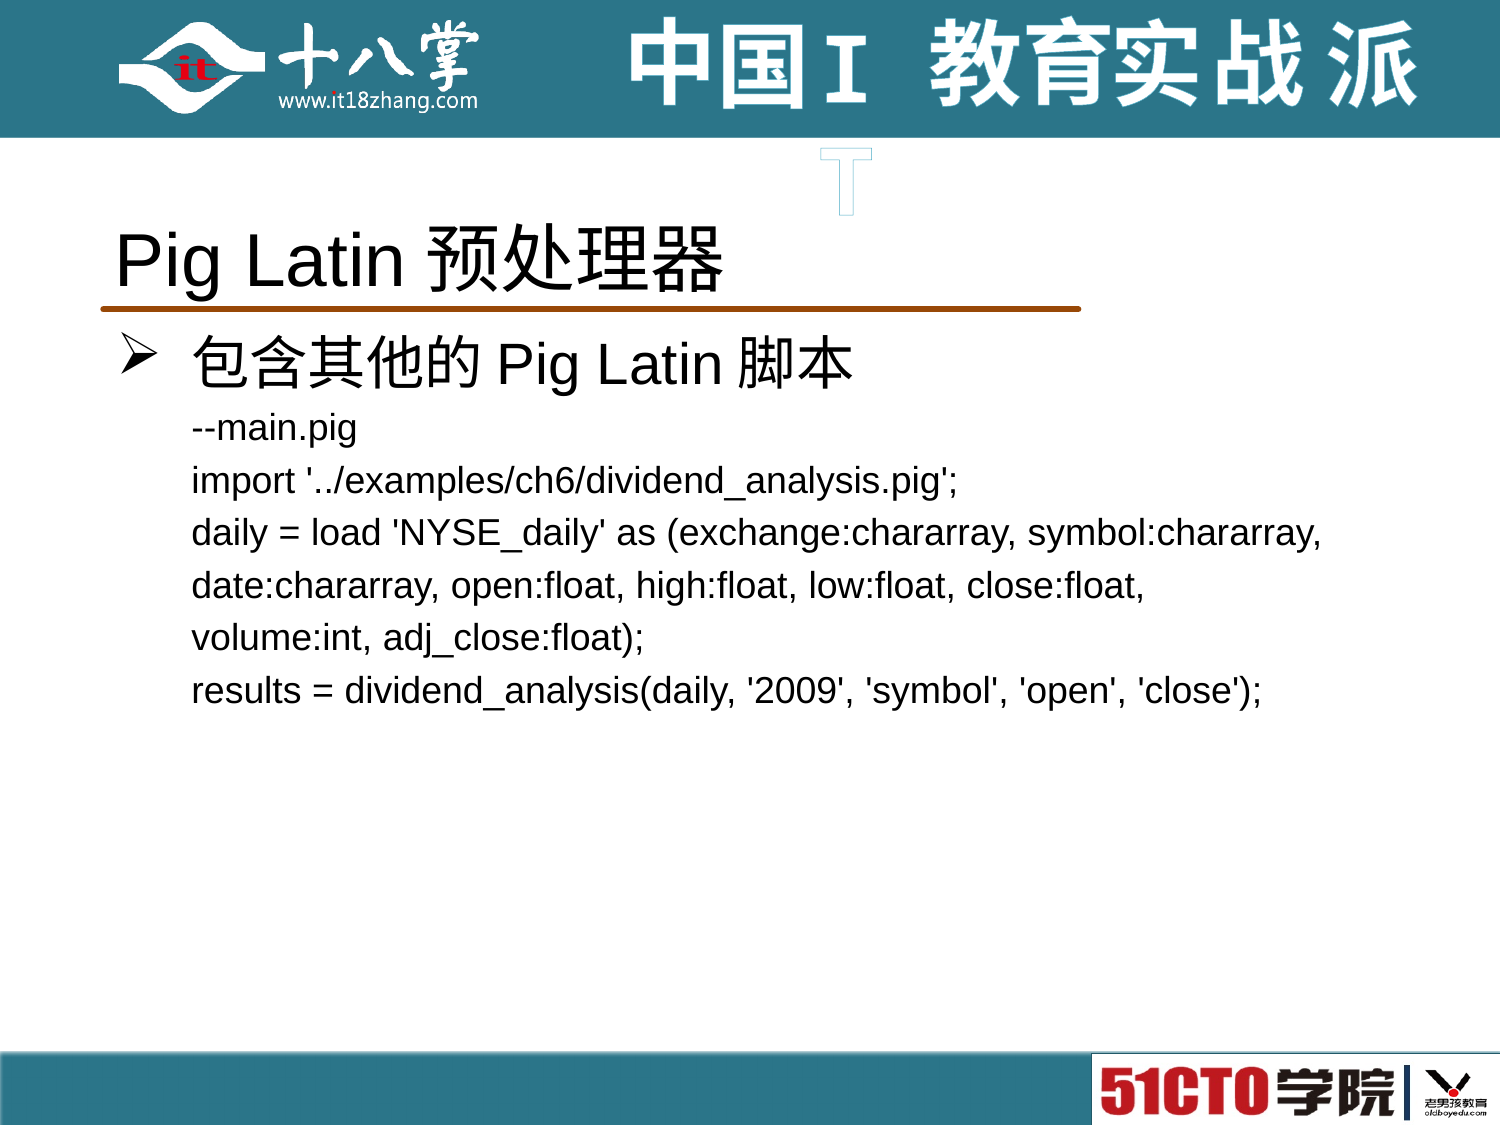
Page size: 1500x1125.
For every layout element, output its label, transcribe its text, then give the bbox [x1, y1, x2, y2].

picture [119, 20, 479, 114]
list 包含其他的Pig Latin脚本 --main.pig import '../examples/ch6/dividend_analysis.pig'; daily = load 'NYSE_daily' as (exchange:chararray, symbol:chararray, date:chararray, open:float, high:float, low:float, close:float, volume:int, adj_close:float); results = dividend_analysis(daily, '2009', 'symbol', 'open', 'close'); [101, 318, 1424, 1035]
title Pig Latin预处理器 [100, 204, 1424, 303]
picture [1092, 1054, 1500, 1125]
